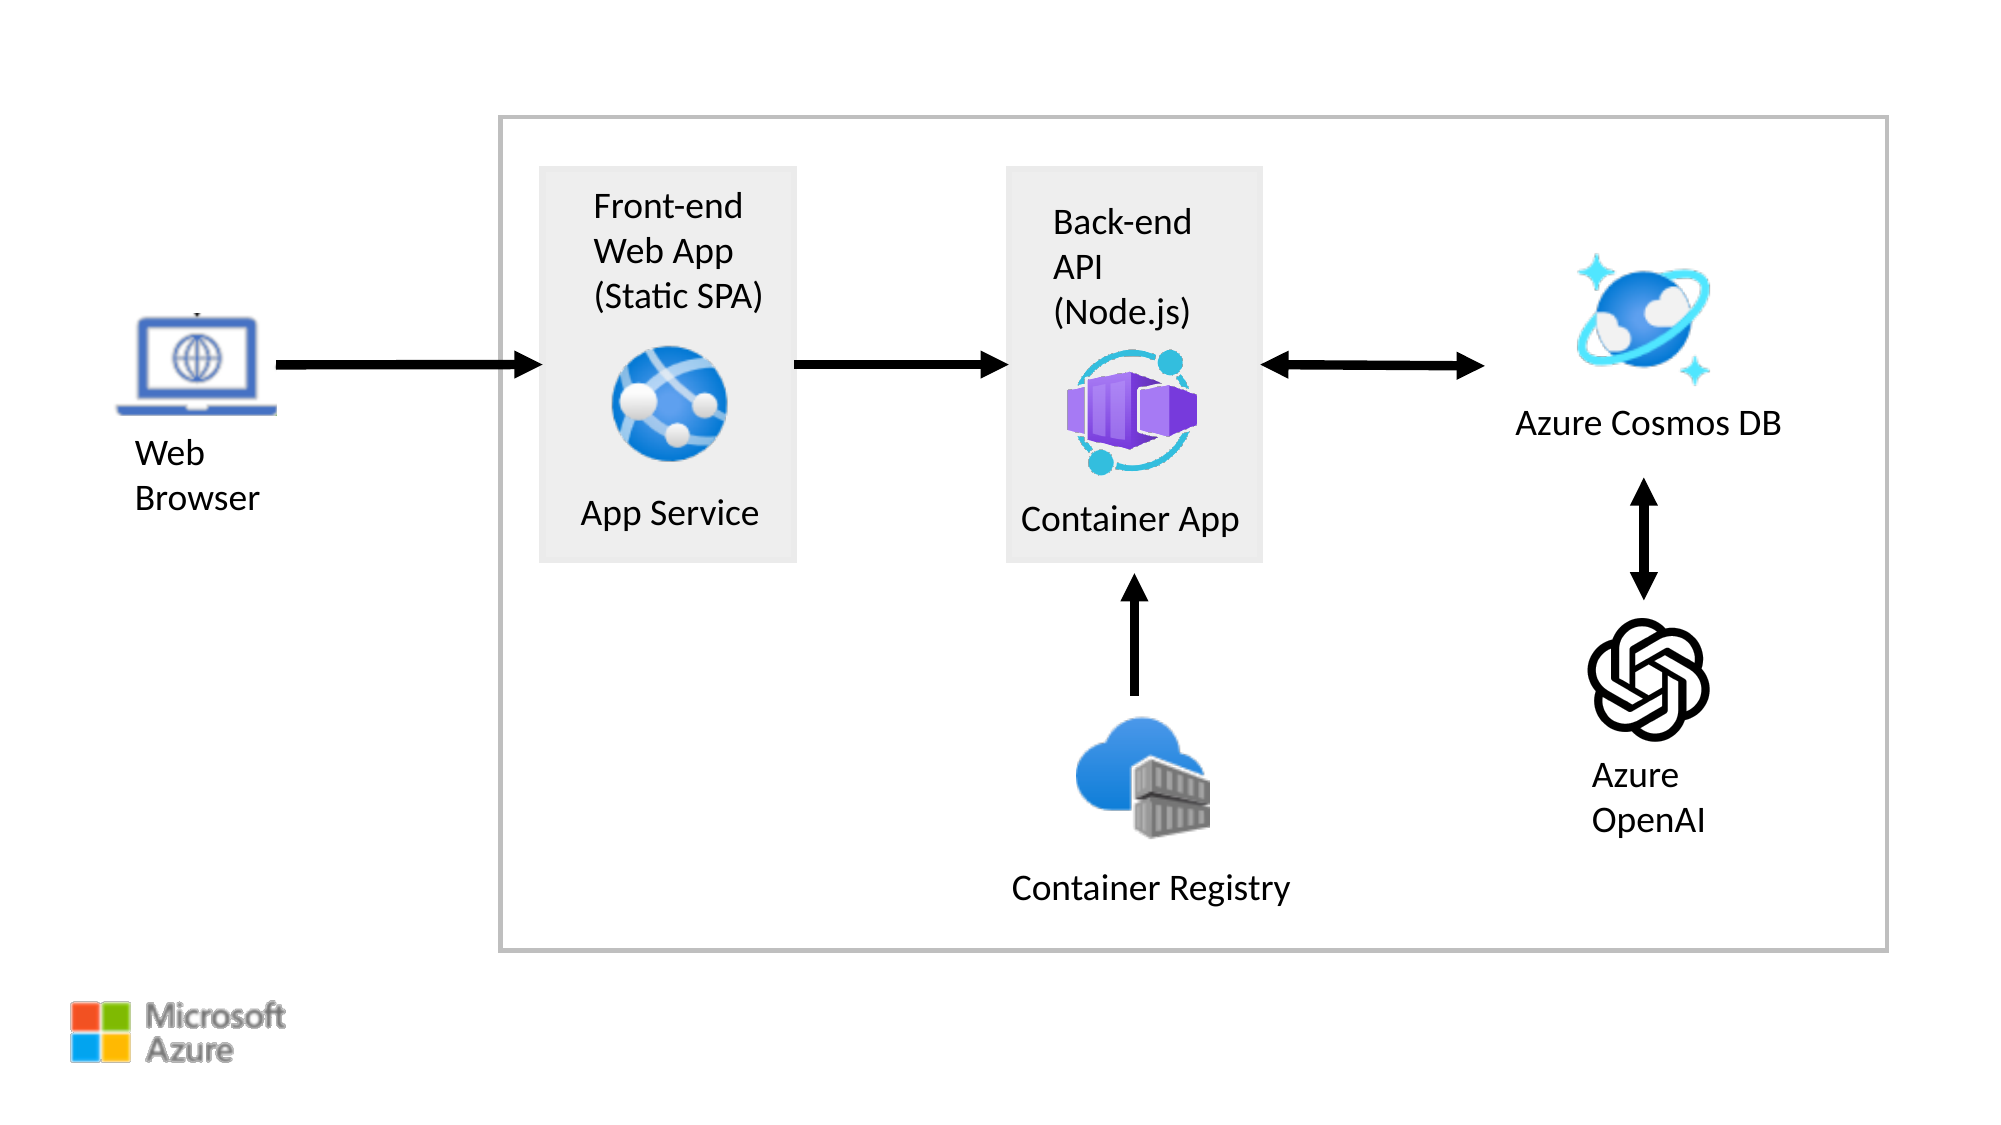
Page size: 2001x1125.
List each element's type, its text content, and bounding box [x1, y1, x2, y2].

picture [1051, 340, 1210, 486]
text_box Web Browser [120, 420, 276, 526]
picture [1076, 706, 1210, 841]
picture [113, 313, 277, 416]
text_box Container Registry [997, 855, 1307, 915]
picture [63, 991, 295, 1071]
picture [1587, 616, 1711, 743]
picture [1574, 250, 1714, 390]
text_box [500, 116, 1888, 951]
picture [609, 343, 731, 465]
